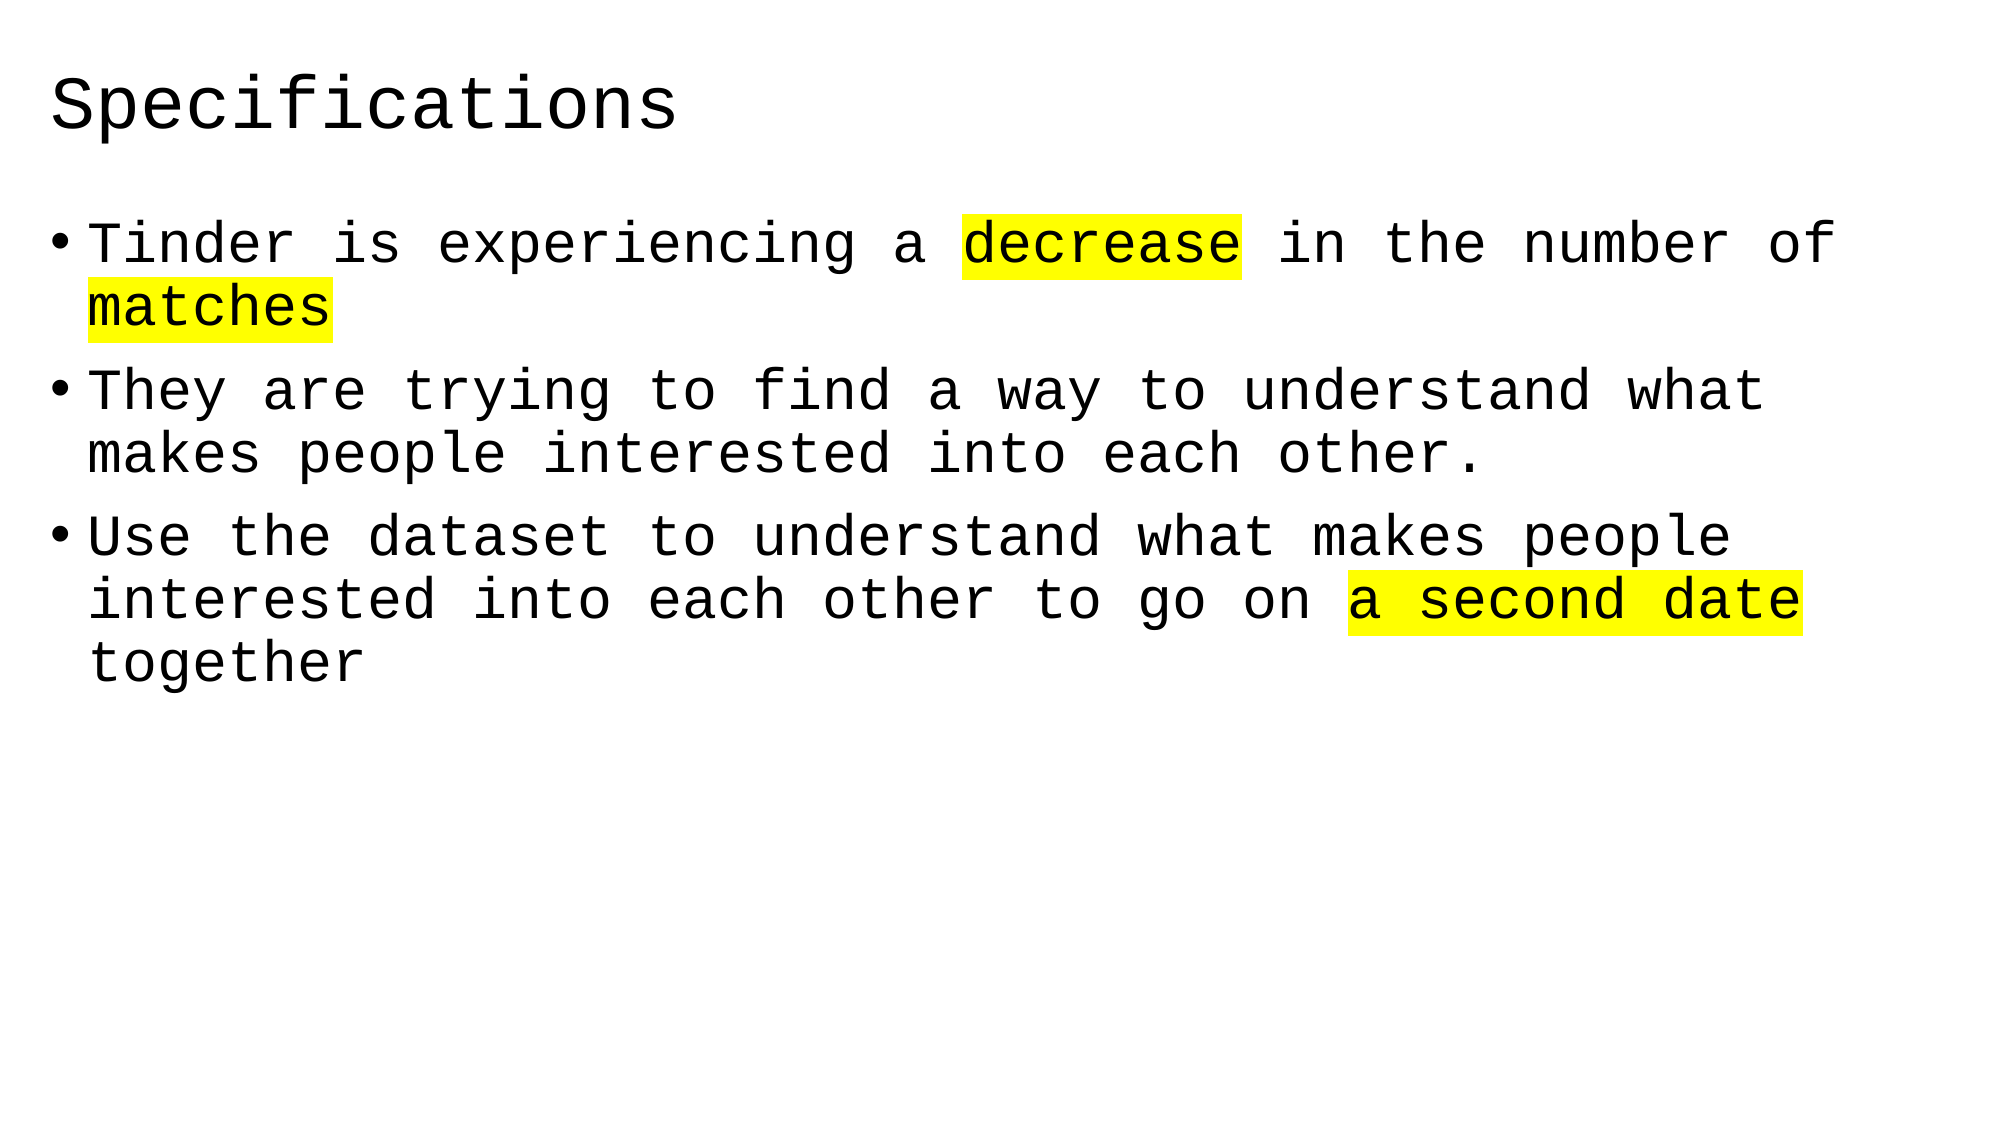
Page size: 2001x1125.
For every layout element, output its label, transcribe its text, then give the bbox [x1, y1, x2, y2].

title Specifications [35, 22, 1965, 187]
list Tinder is experiencing a decrease in the number of matches They are trying to find a way to understand what makes people interested into each other. Use the dataset to understand what makes people interested into each other to go on a second date together [35, 204, 1965, 1014]
